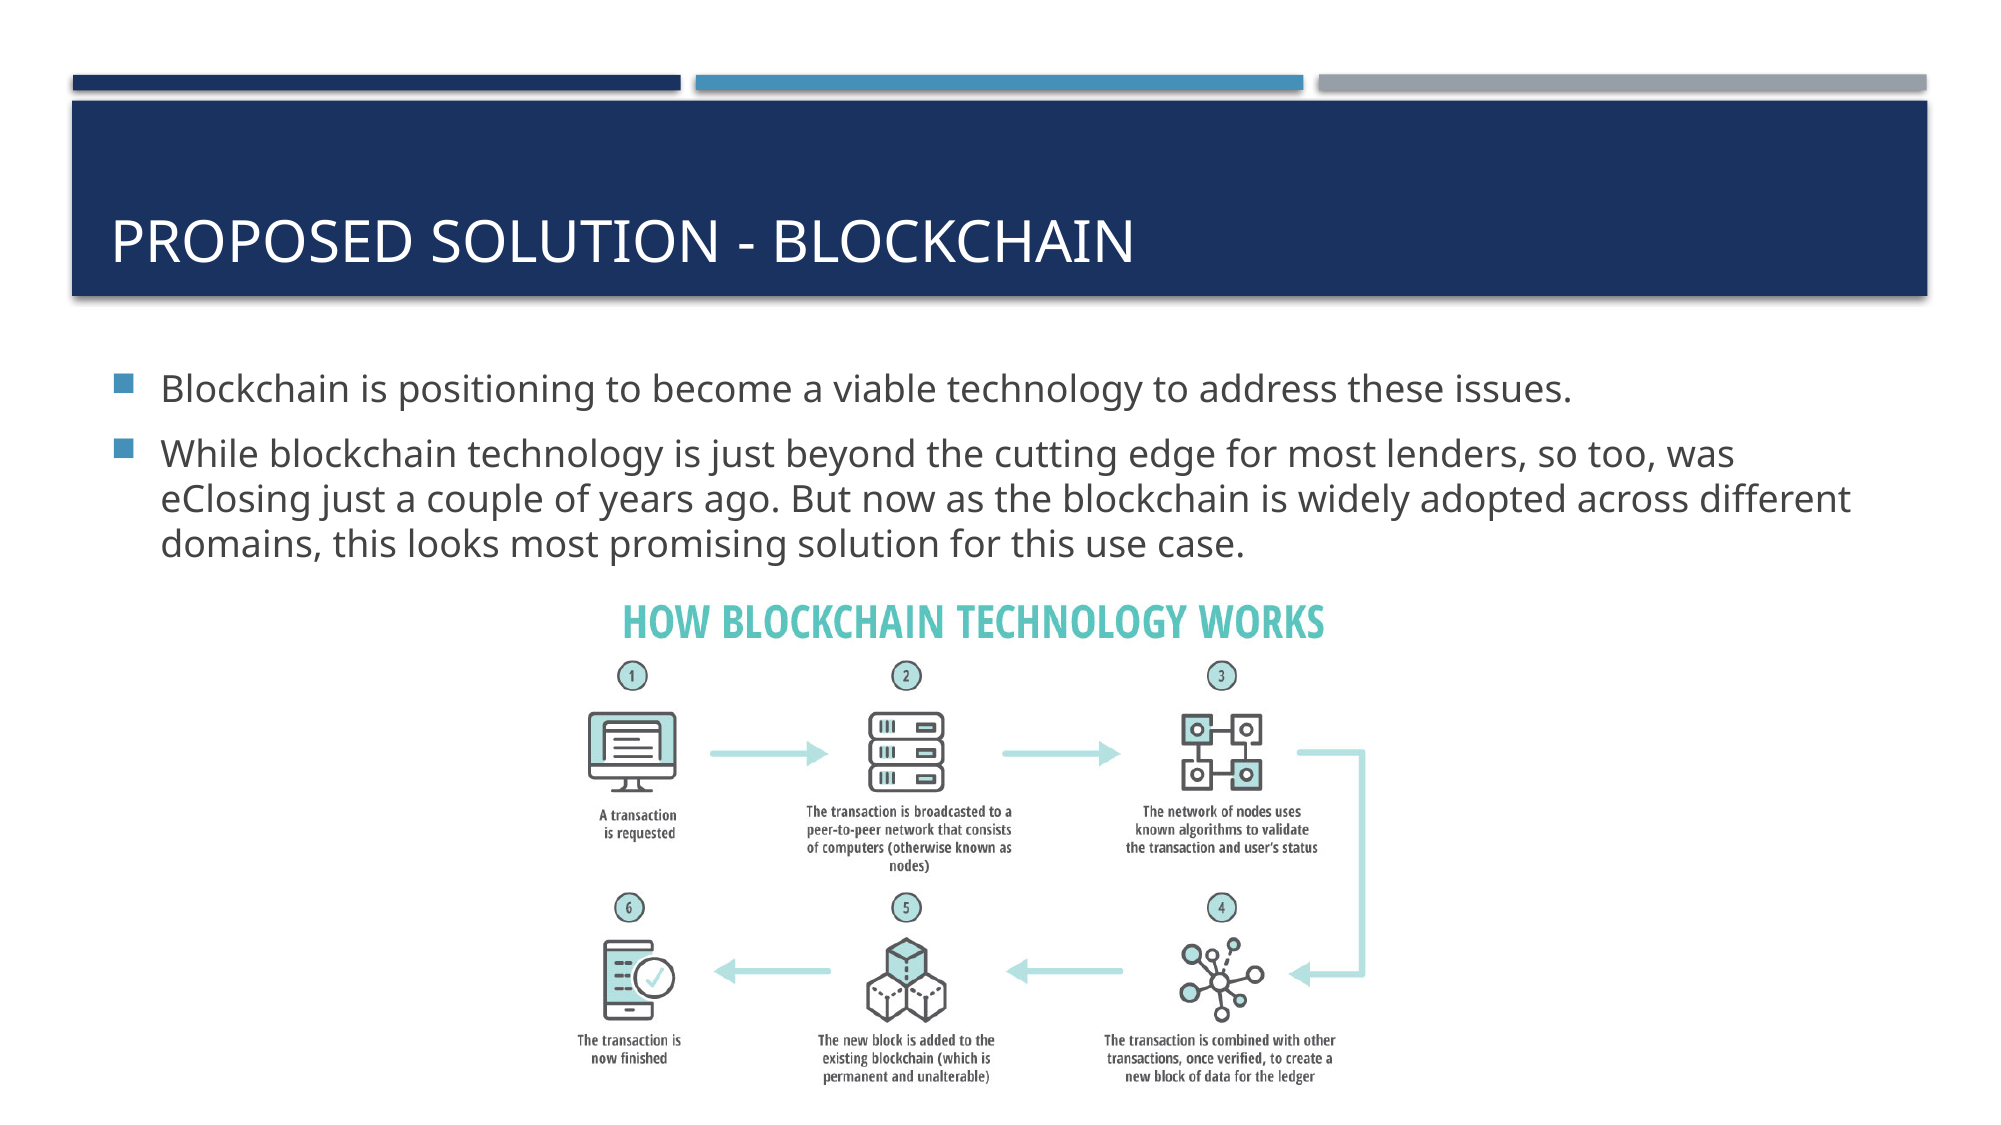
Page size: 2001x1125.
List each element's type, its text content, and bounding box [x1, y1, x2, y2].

picture [530, 574, 1409, 1104]
list Blockchain is positioning to become a viable technology to address these issues. While blockchain technology is just beyond the cutting edge for most lenders, so too, was eClosing just a couple of years ago. But now as the blockchain is widely adopted across different domains, this looks most promising solution for this use case. [95, 357, 1905, 962]
title Proposed solution - bLOCKCHAIN [95, 115, 1905, 282]
